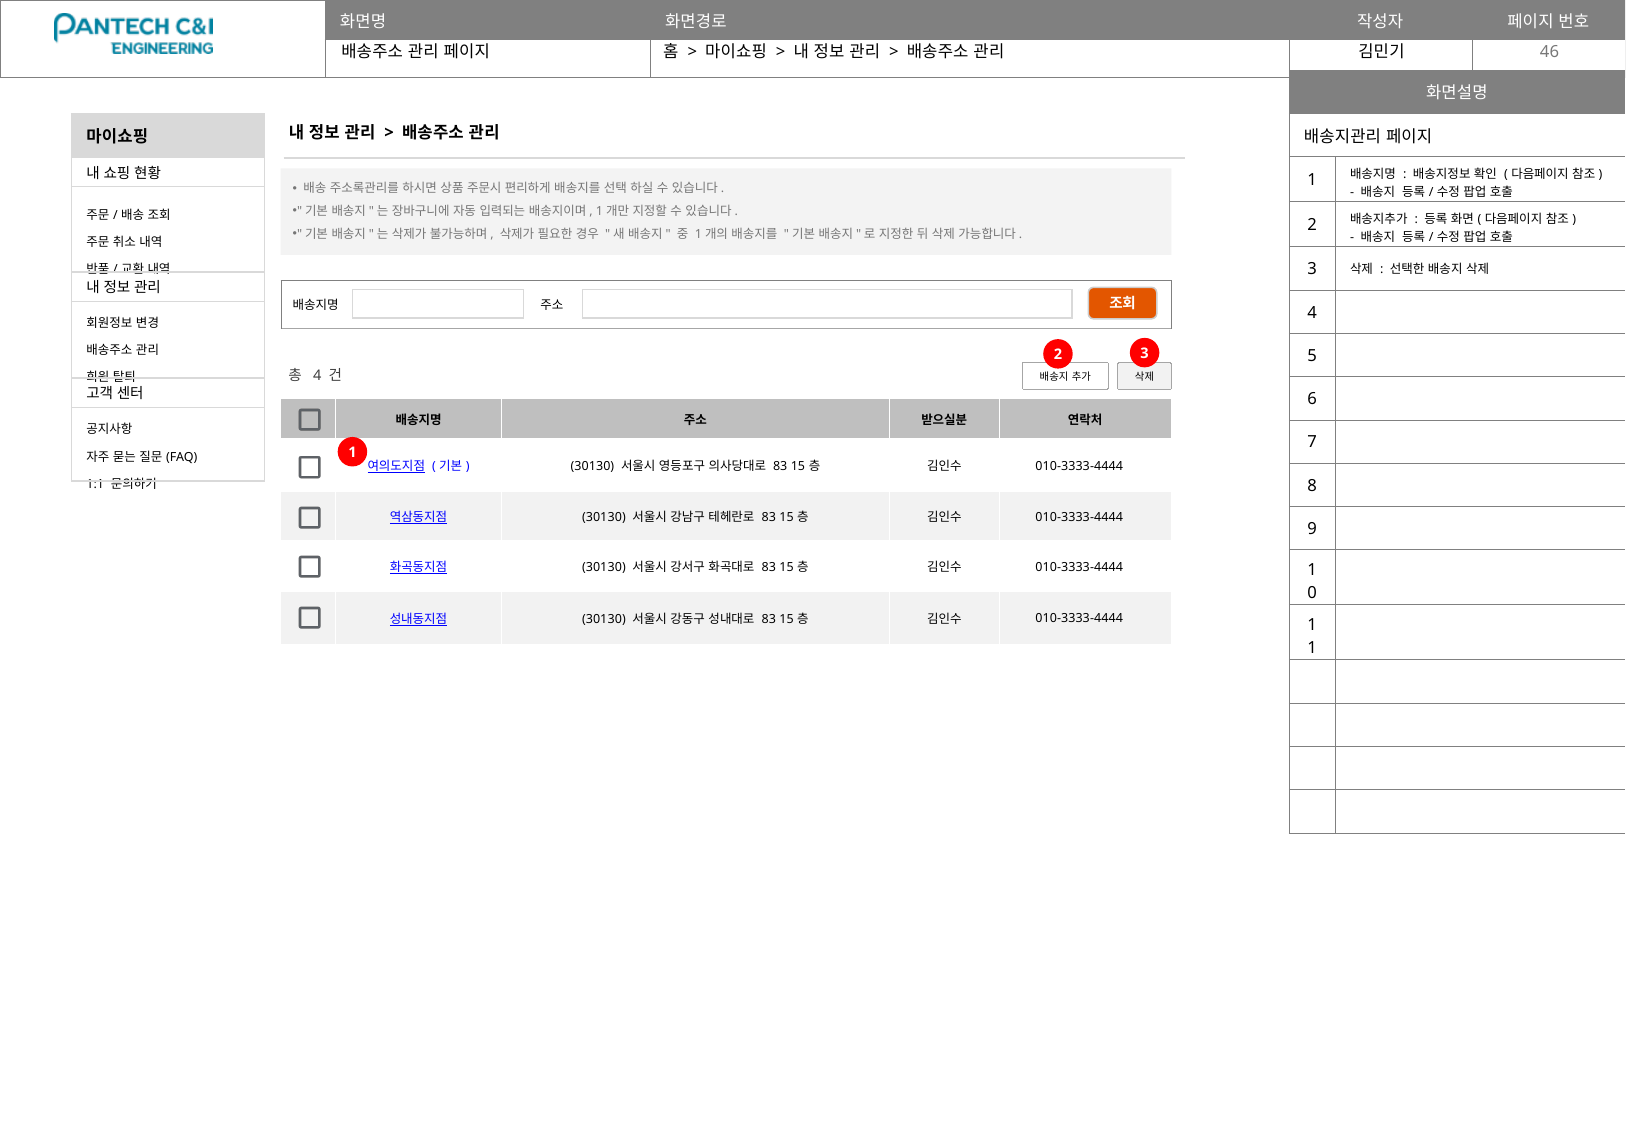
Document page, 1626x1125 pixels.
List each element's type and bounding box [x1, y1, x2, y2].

table_cell [1336, 507, 1625, 549]
table_cell [1290, 704, 1335, 746]
picture [294, 452, 325, 482]
table_cell [1336, 660, 1625, 703]
table_cell [1336, 377, 1625, 420]
table_cell [281, 440, 335, 491]
table_header [890, 399, 999, 438]
table_cell [1290, 550, 1335, 604]
table_header [336, 399, 501, 438]
table_cell [502, 542, 889, 591]
text_box [1117, 337, 1172, 390]
table_cell [1336, 747, 1625, 789]
text_box [1088, 287, 1157, 319]
table_cell [1290, 421, 1335, 463]
table_cell [890, 592, 999, 644]
table_cell [1336, 291, 1625, 333]
table_cell [1336, 704, 1625, 746]
table_cell [1336, 464, 1625, 506]
table_cell [1290, 377, 1335, 420]
table_cell [1290, 247, 1335, 290]
table_cell [1336, 550, 1625, 604]
table_cell [1336, 247, 1625, 290]
table_cell [1336, 334, 1625, 376]
table_cell [1290, 790, 1335, 833]
table_cell [890, 440, 999, 491]
table_cell [1290, 660, 1335, 703]
table_cell [72, 273, 264, 301]
table_cell [1000, 542, 1171, 591]
table_cell [1336, 790, 1625, 833]
text_box [1022, 339, 1109, 390]
table_cell [1290, 334, 1335, 376]
table_cell [1000, 592, 1171, 644]
text_box [326, 33, 1091, 68]
table_cell [336, 492, 501, 540]
table_cell [281, 492, 335, 540]
table_header [502, 399, 889, 438]
table_cell [1290, 202, 1335, 246]
table_cell [1000, 492, 1171, 540]
picture [54, 13, 213, 54]
text_box [280, 168, 1172, 255]
table_cell [502, 440, 889, 491]
picture [294, 551, 325, 582]
table_cell [502, 592, 889, 644]
table_header [281, 399, 335, 438]
table_cell [336, 440, 501, 491]
table_cell [1290, 605, 1335, 659]
table_cell [1290, 464, 1335, 506]
table_cell [1290, 507, 1335, 549]
table_header [1000, 399, 1171, 438]
picture [294, 602, 325, 633]
table_cell [336, 542, 501, 591]
table_cell [72, 158, 264, 186]
table_cell [1336, 421, 1625, 463]
picture [294, 503, 325, 533]
picture [294, 404, 325, 434]
table_cell [72, 187, 264, 271]
table_cell [890, 492, 999, 540]
table_cell [72, 302, 264, 377]
table_cell [336, 592, 501, 644]
table_cell [72, 379, 264, 407]
table_cell [1336, 157, 1625, 201]
table_cell [890, 542, 999, 591]
table_cell [502, 492, 889, 540]
text_box [273, 109, 574, 155]
table_header [282, 281, 1171, 328]
table_cell [1336, 202, 1625, 246]
table_cell [72, 408, 264, 480]
slide_number [1474, 33, 1625, 70]
table_cell [1290, 157, 1335, 201]
table_cell [1290, 114, 1625, 156]
table_cell [1290, 747, 1335, 789]
table_cell [281, 592, 335, 644]
table_cell [1336, 605, 1625, 659]
table_cell [281, 542, 335, 591]
table_cell [1000, 440, 1171, 491]
table_header [72, 115, 264, 157]
table_cell [1290, 291, 1335, 333]
text_box [337, 436, 368, 467]
text_box [272, 351, 364, 399]
table_header [1290, 71, 1625, 113]
